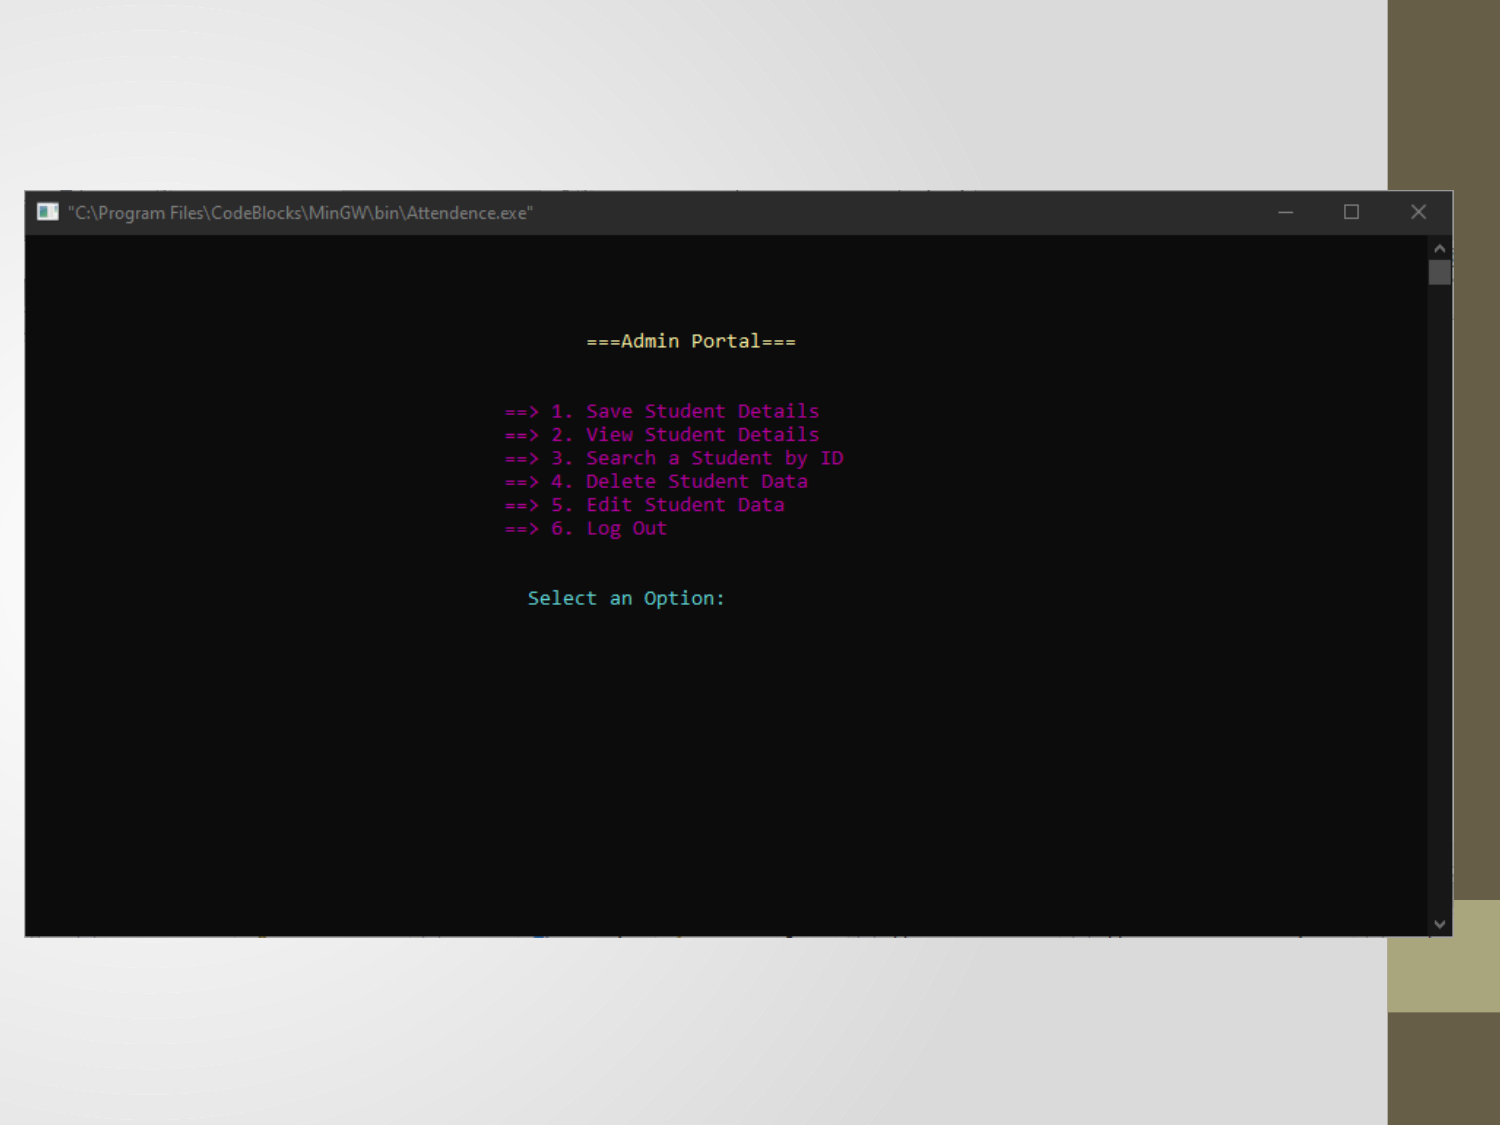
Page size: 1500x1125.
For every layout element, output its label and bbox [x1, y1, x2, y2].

picture [23, 189, 1454, 938]
